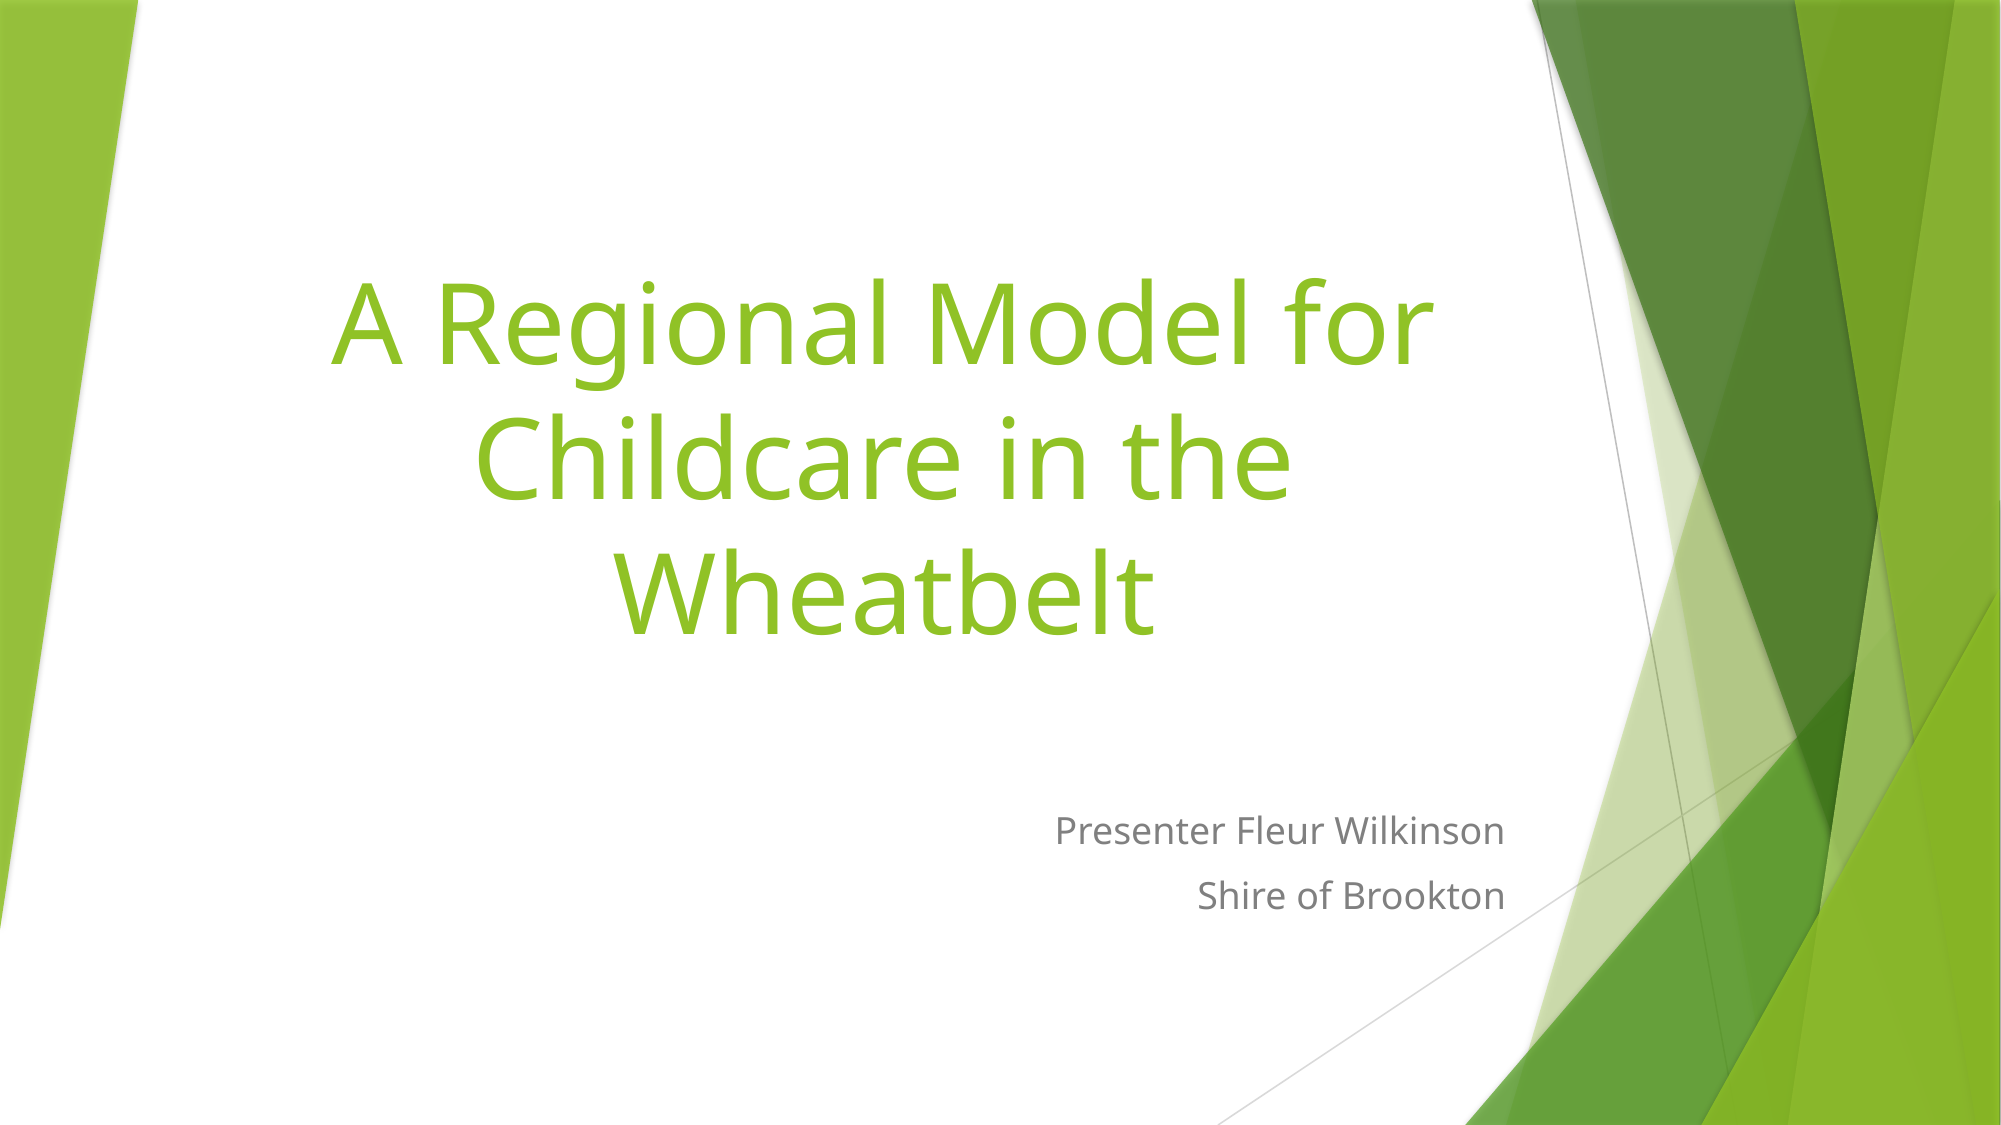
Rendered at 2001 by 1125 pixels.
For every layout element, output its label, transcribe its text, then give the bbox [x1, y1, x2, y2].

title A Regional Model for Childcare in the Wheatbelt [247, 394, 1522, 665]
subtitle Presenter Fleur Wilkinson Shire of Brookton [247, 799, 1522, 980]
